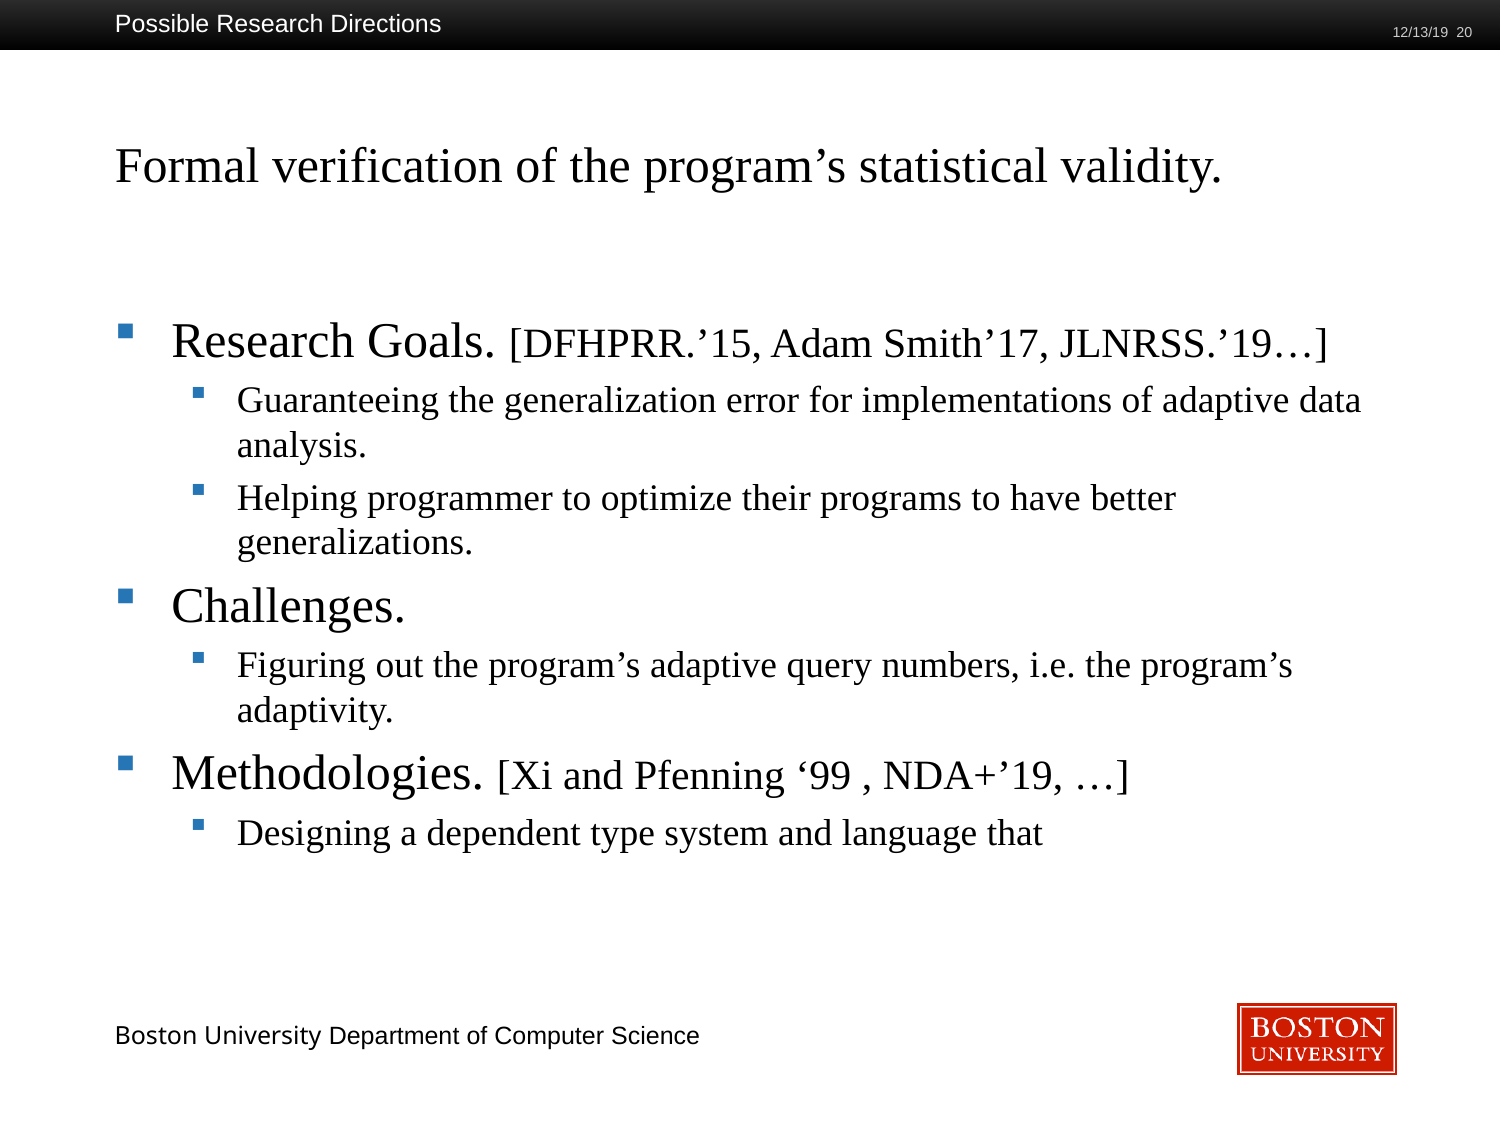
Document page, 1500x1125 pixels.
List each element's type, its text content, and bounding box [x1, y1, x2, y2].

picture [1237, 1003, 1397, 1075]
title Formal verification of the program’s statistical validity. [99, 125, 1400, 238]
list Research Goals. [DFHPRR.’15, Adam Smith’17, JLNRSS.’19…] Guaranteeing the generalization error for implementations of adaptive data analysis. Helping programmer to optimize their programs to have better generalizations. Challenges. Figuring out the program’s adaptive query numbers, i.e. the program’s adaptivity. Methodologies. [Xi and Pfenning ‘99 , NDA+’19, …] Designing a dependent type system and language that [99, 299, 1400, 938]
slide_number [1312, 12, 1488, 50]
footer Possible Research Directions [99, 0, 938, 50]
